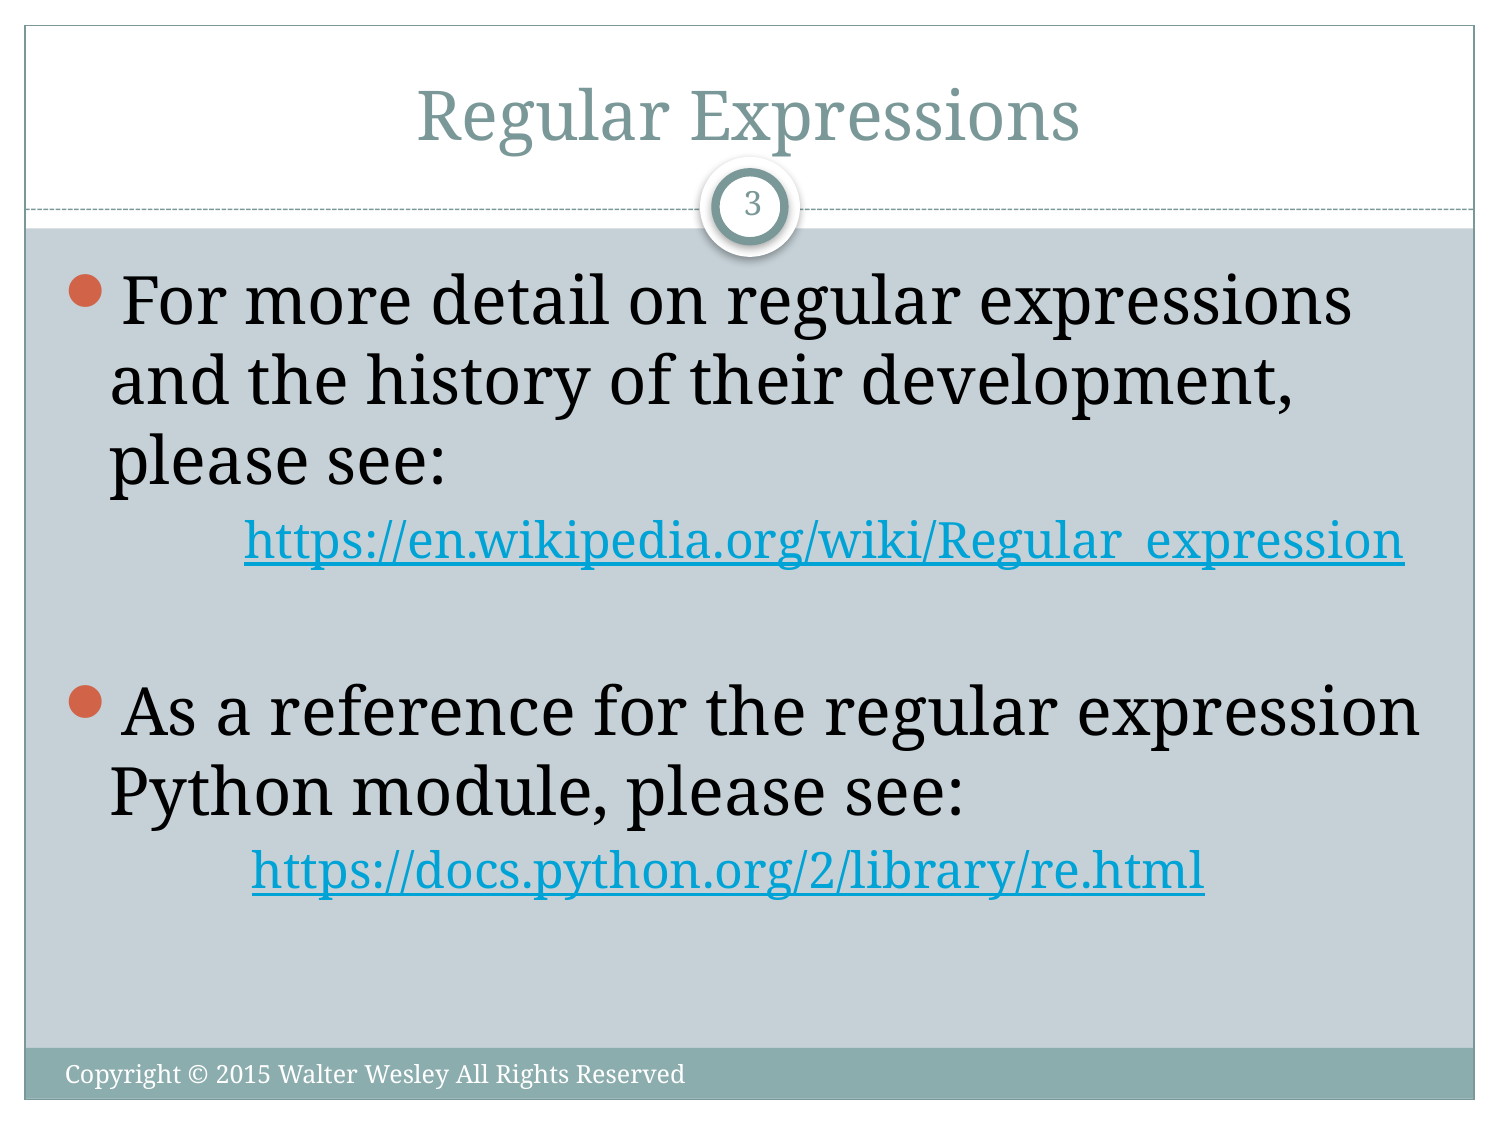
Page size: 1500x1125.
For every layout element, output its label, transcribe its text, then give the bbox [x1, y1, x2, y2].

footer Copyright © 2015 Walter Wesley All Rights Reserved [50, 1051, 763, 1112]
list For more detail on regular expressions and the history of their development, please see: https://en.wikipedia.org/wiki/Regular_expression As a reference for the regular expression Python module, please see: https://docs.python.org/2/library/re.html [49, 250, 1445, 1001]
slide_number 3 [715, 168, 791, 241]
title Regular Expressions [49, 37, 1450, 162]
